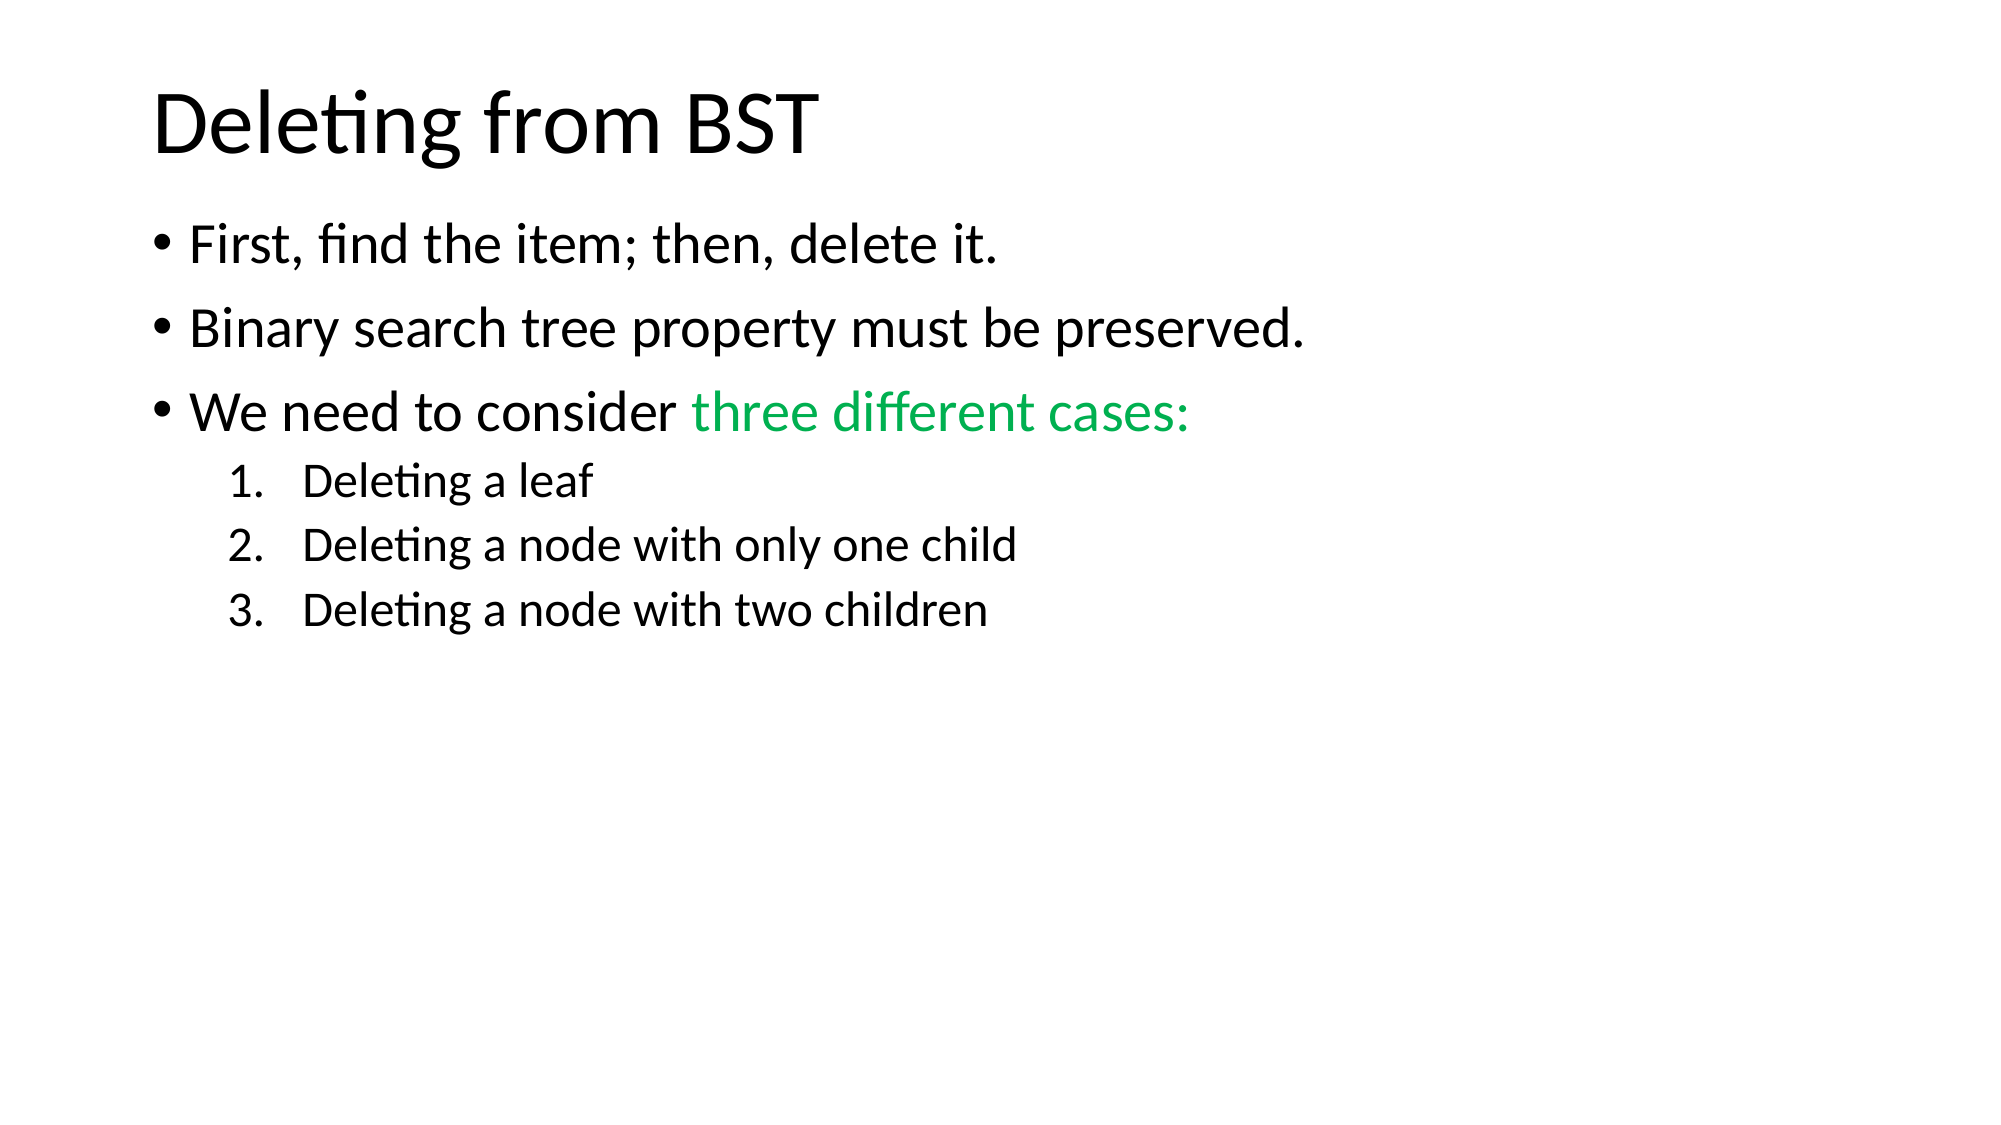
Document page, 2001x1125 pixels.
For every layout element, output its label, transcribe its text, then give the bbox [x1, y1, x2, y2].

list First, find the item; then, delete it. Binary search tree property must be preserved. We need to consider three different cases: Deleting a leaf Deleting a node with only one child Deleting a node with two children [137, 205, 1863, 1014]
title Deleting from BST [137, 59, 1863, 189]
